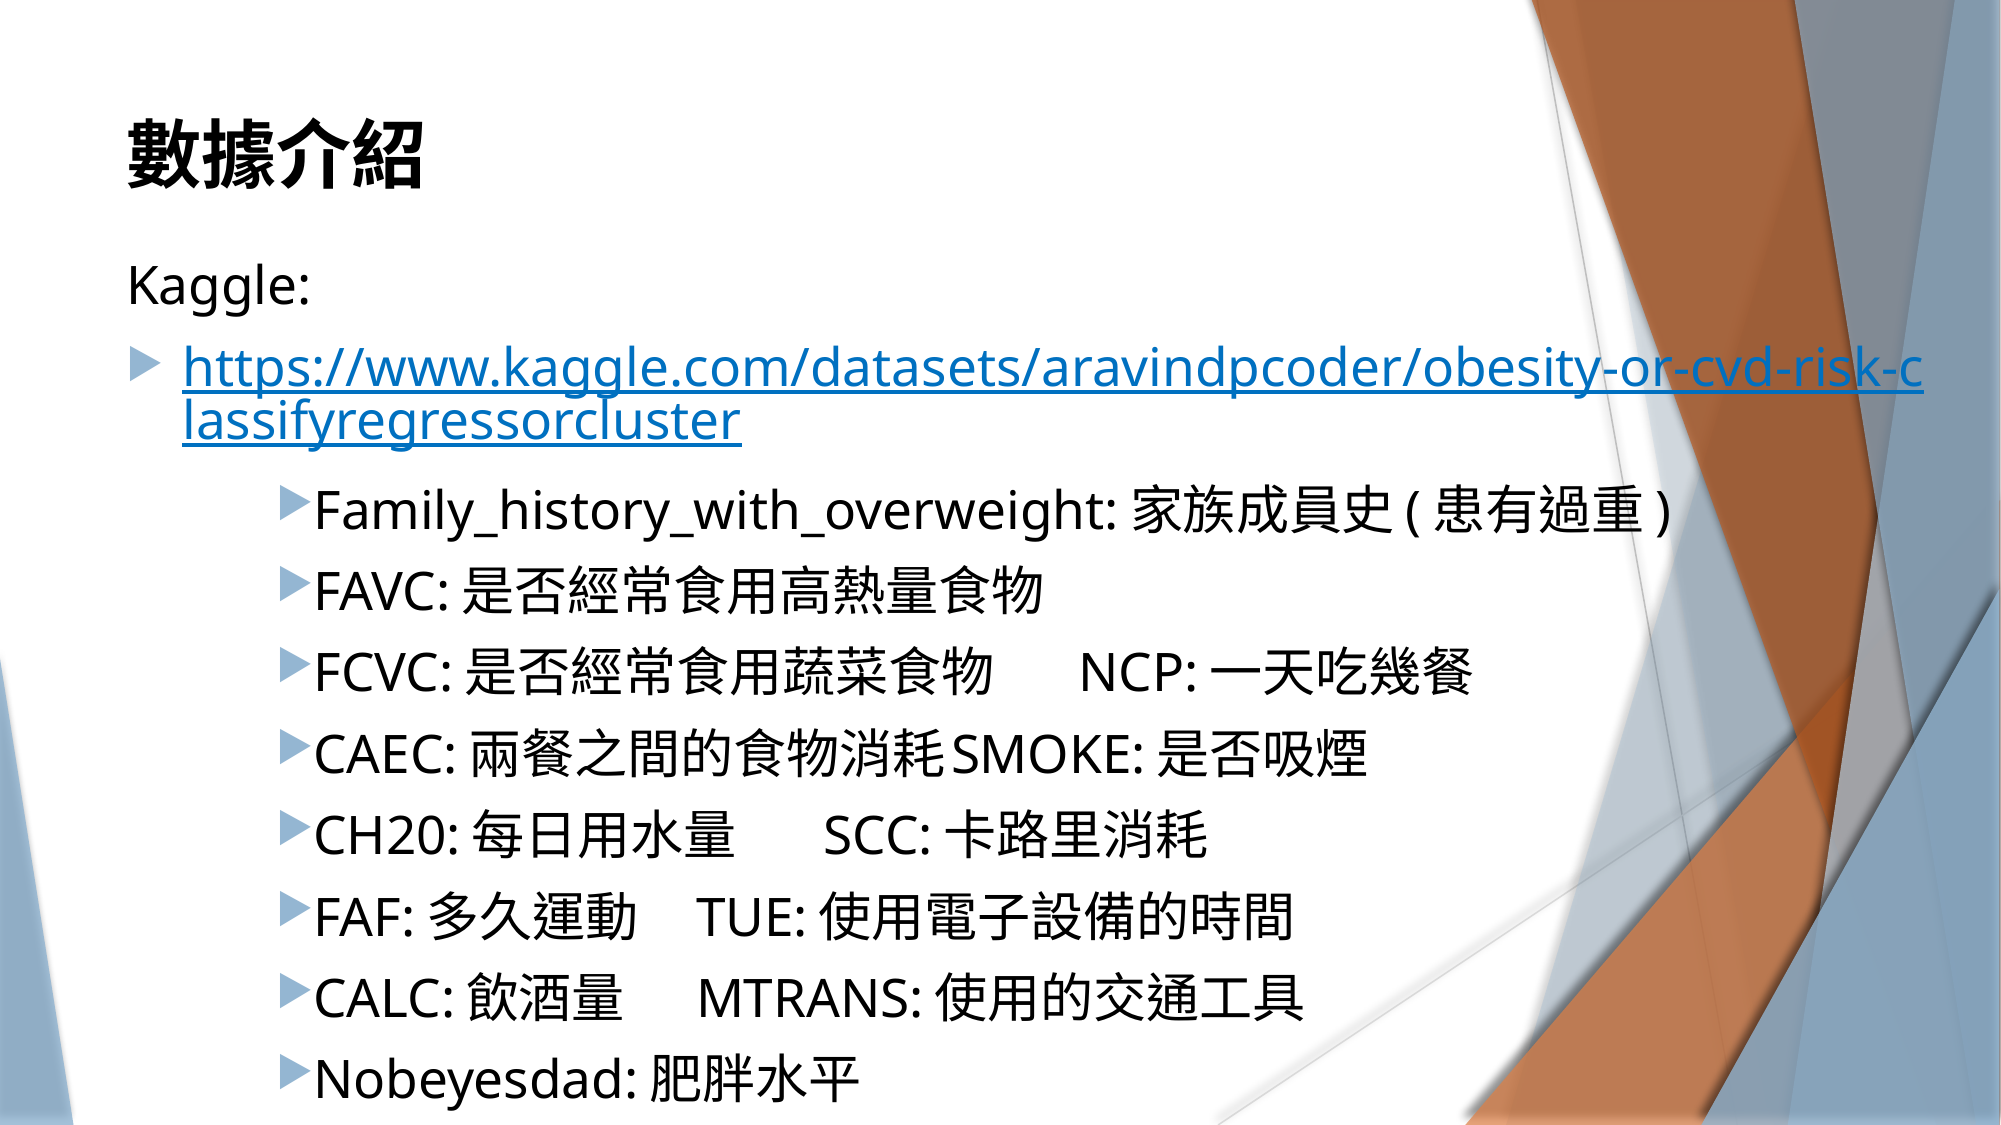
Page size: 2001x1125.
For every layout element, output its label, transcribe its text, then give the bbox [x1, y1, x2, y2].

title 數據介紹 [111, 99, 1522, 244]
list Kaggle: https://www.kaggle.com/datasets/aravindpcoder/obesity-or-cvd-risk-classifyregressorcluster Family_history_with_overweight:家族成員史(患有過重) FAVC:是否經常食用高熱量食物 FCVC:是否經常食用蔬菜食物 NCP:一天吃幾餐 CAEC:兩餐之間的食物消耗 SMOKE:是否吸煙 CH20:每日用水量 SCC:卡路里消耗 FAF:多久運動 TUE:使用電子設備的時間 CALC:飲酒量 MTRANS:使用的交通工具 Nobeyesdad:肥胖水平 [111, 244, 1948, 1082]
